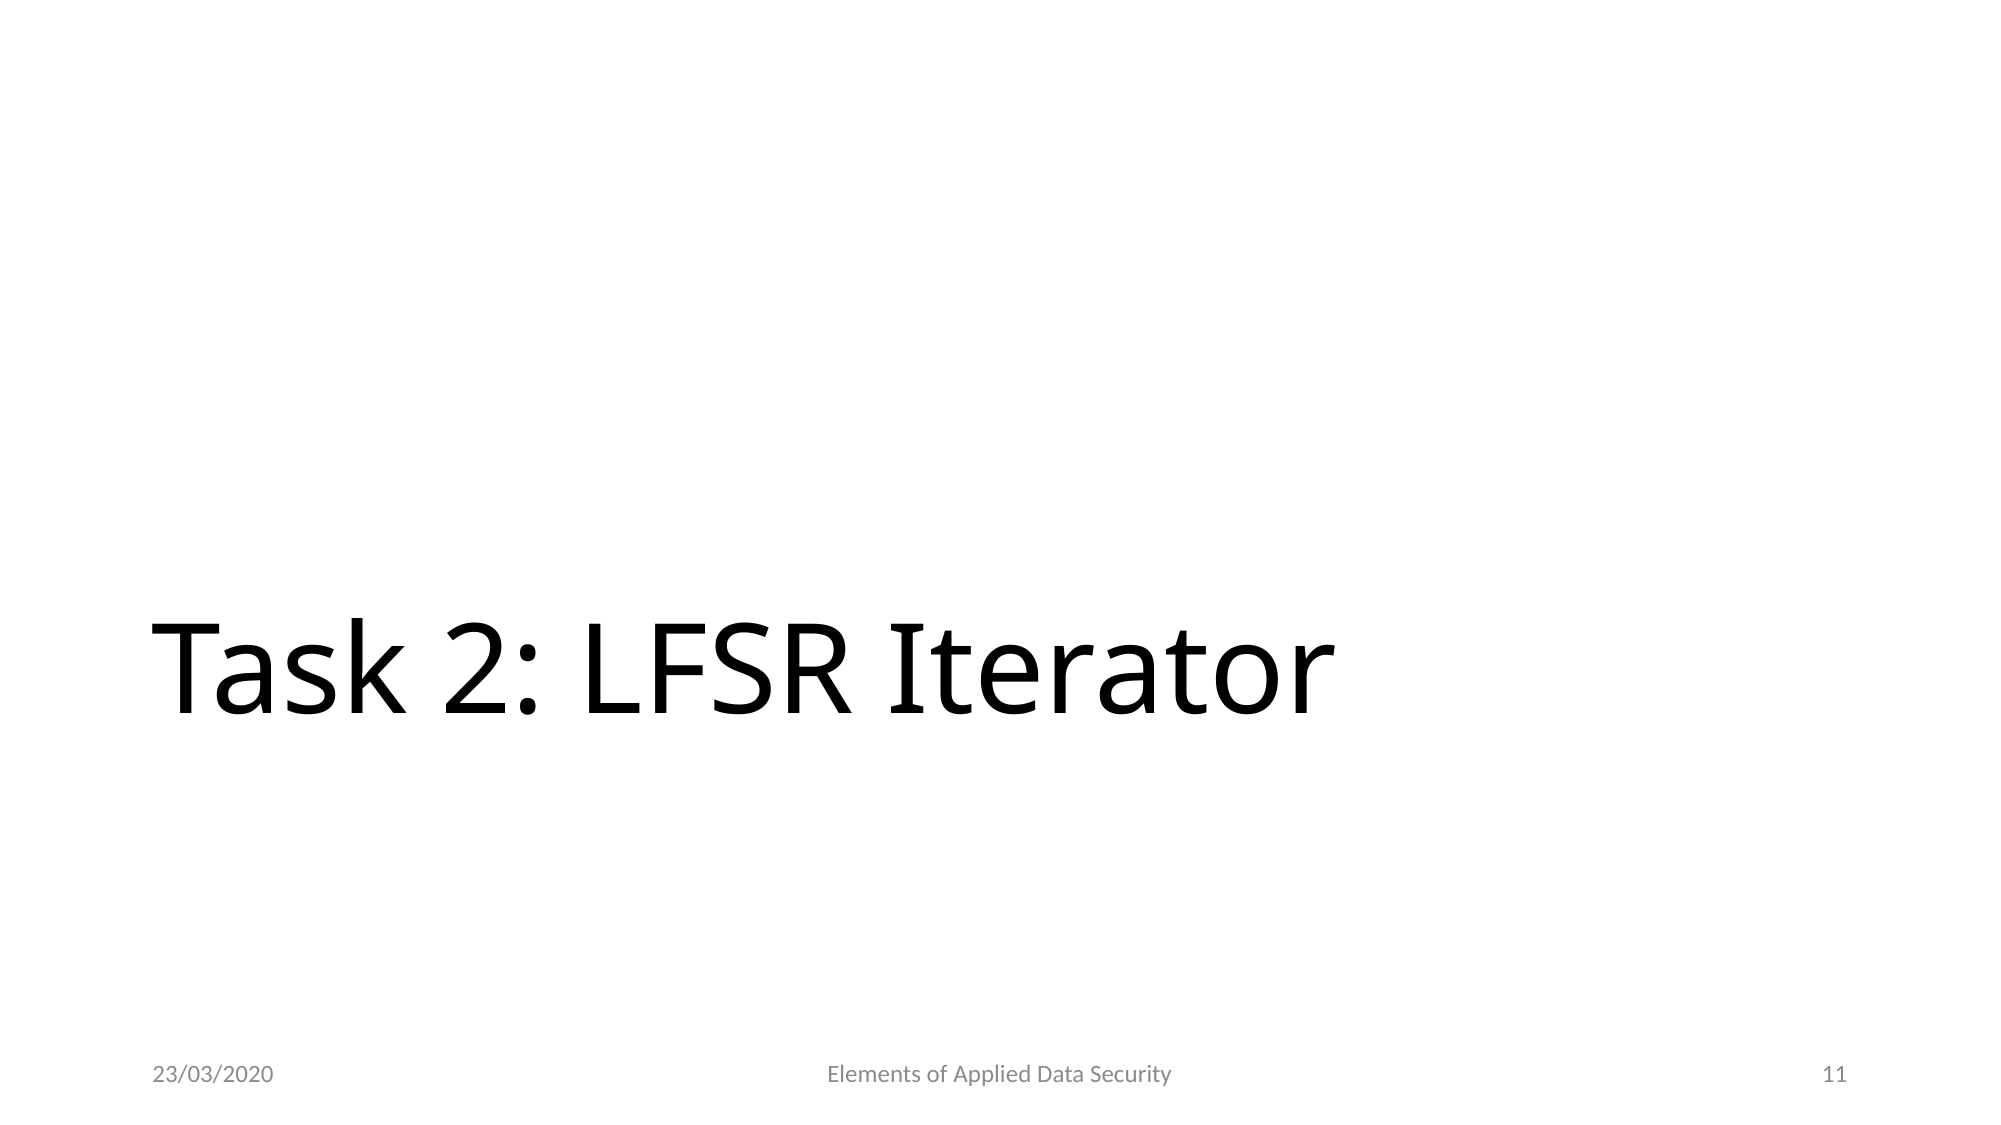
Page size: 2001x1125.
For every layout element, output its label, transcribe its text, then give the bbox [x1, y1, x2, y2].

footer Elements of Applied Data Security [662, 1042, 1338, 1103]
slide_number 11 [1412, 1042, 1863, 1103]
title Task 2: LFSR Iterator [136, 280, 1862, 749]
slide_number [137, 1042, 588, 1103]
